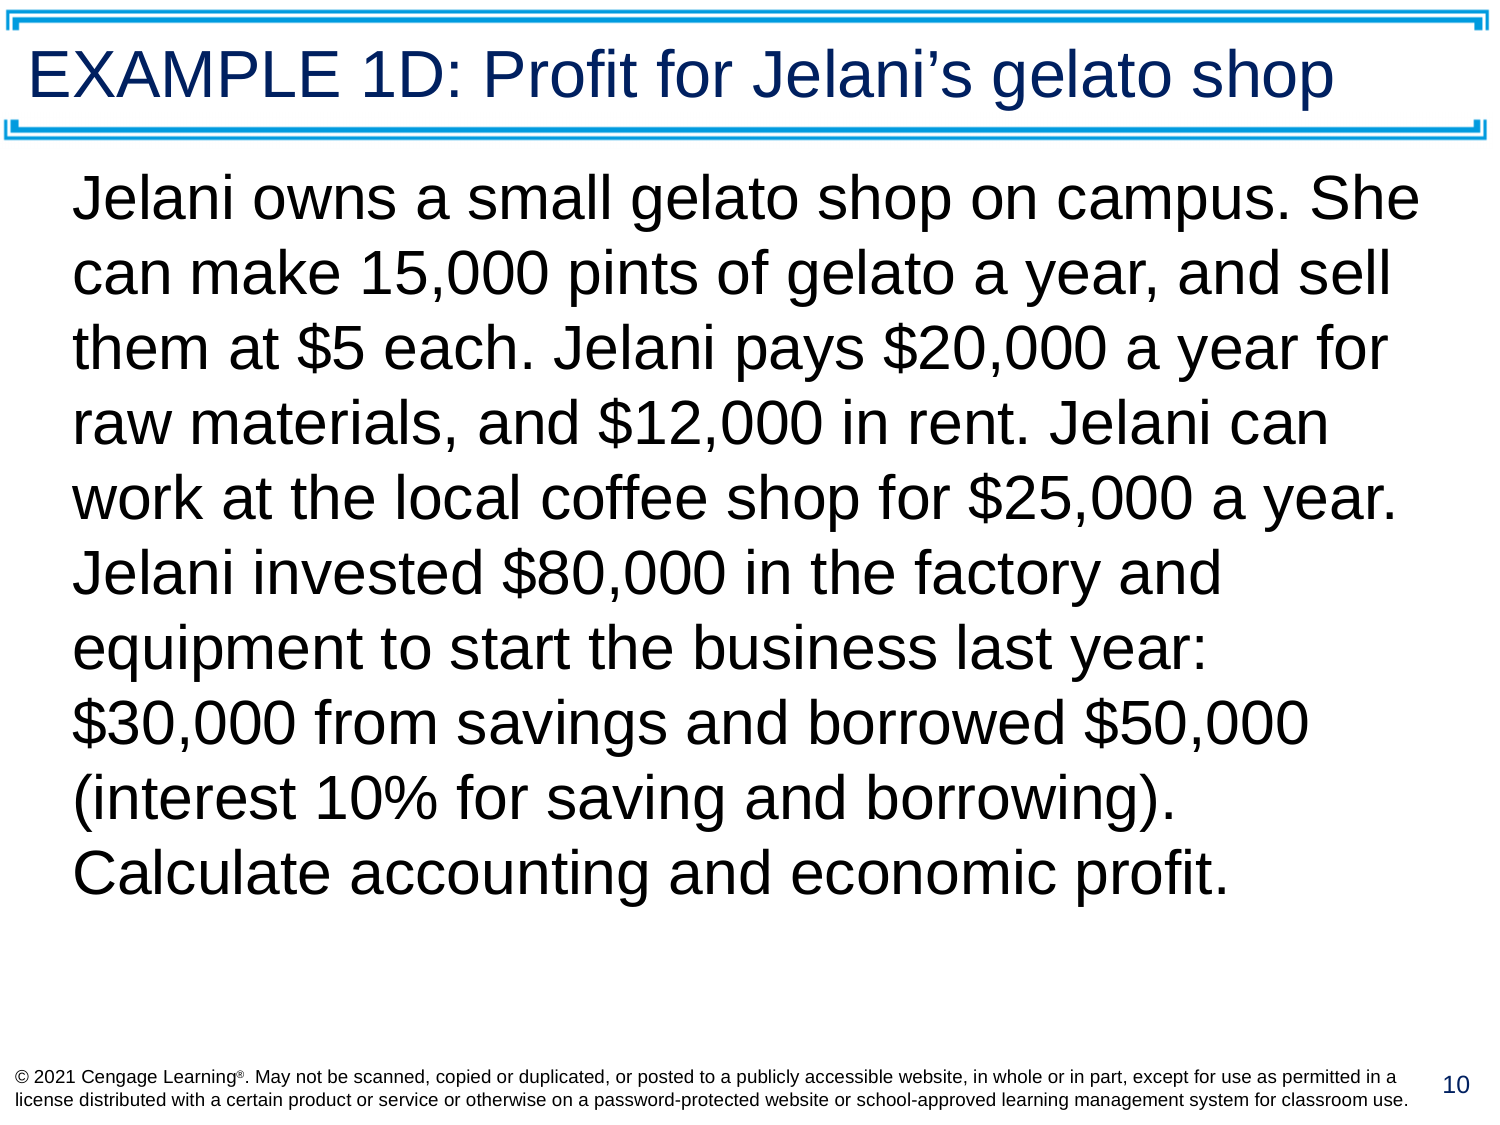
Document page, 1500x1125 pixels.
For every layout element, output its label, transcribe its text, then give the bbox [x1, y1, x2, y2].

picture [1, 113, 1492, 148]
footer © 2021 Cengage Learning®. May not be scanned, copied or duplicated, or posted to a publicly accessible website, in whole or in part, except for use as permitted in a license distributed with a certain product or service or otherwise on a password-protected website or school-approved learning management system for classroom use. [0, 1050, 1425, 1125]
title EXAMPLE 1D: Profit for Jelani’s gelato shop [12, 16, 1475, 125]
picture [0, 1, 1494, 38]
slide_number 10 [1425, 1060, 1500, 1125]
list Jelani owns a small gelato shop on campus. She can make 15,000 pints of gelato a year, and sell them at $5 each. Jelani pays $20,000 a year for raw materials, and $12,000 in rent. Jelani can work at the local coffee shop for $25,000 a year. Jelani invested $80,000 in the factory and equipment to start the business last year: $30,000 from savings and borrowed $50,000 (interest 10% for saving and borrowing). Calculate accounting and economic profit. [56, 149, 1455, 1058]
